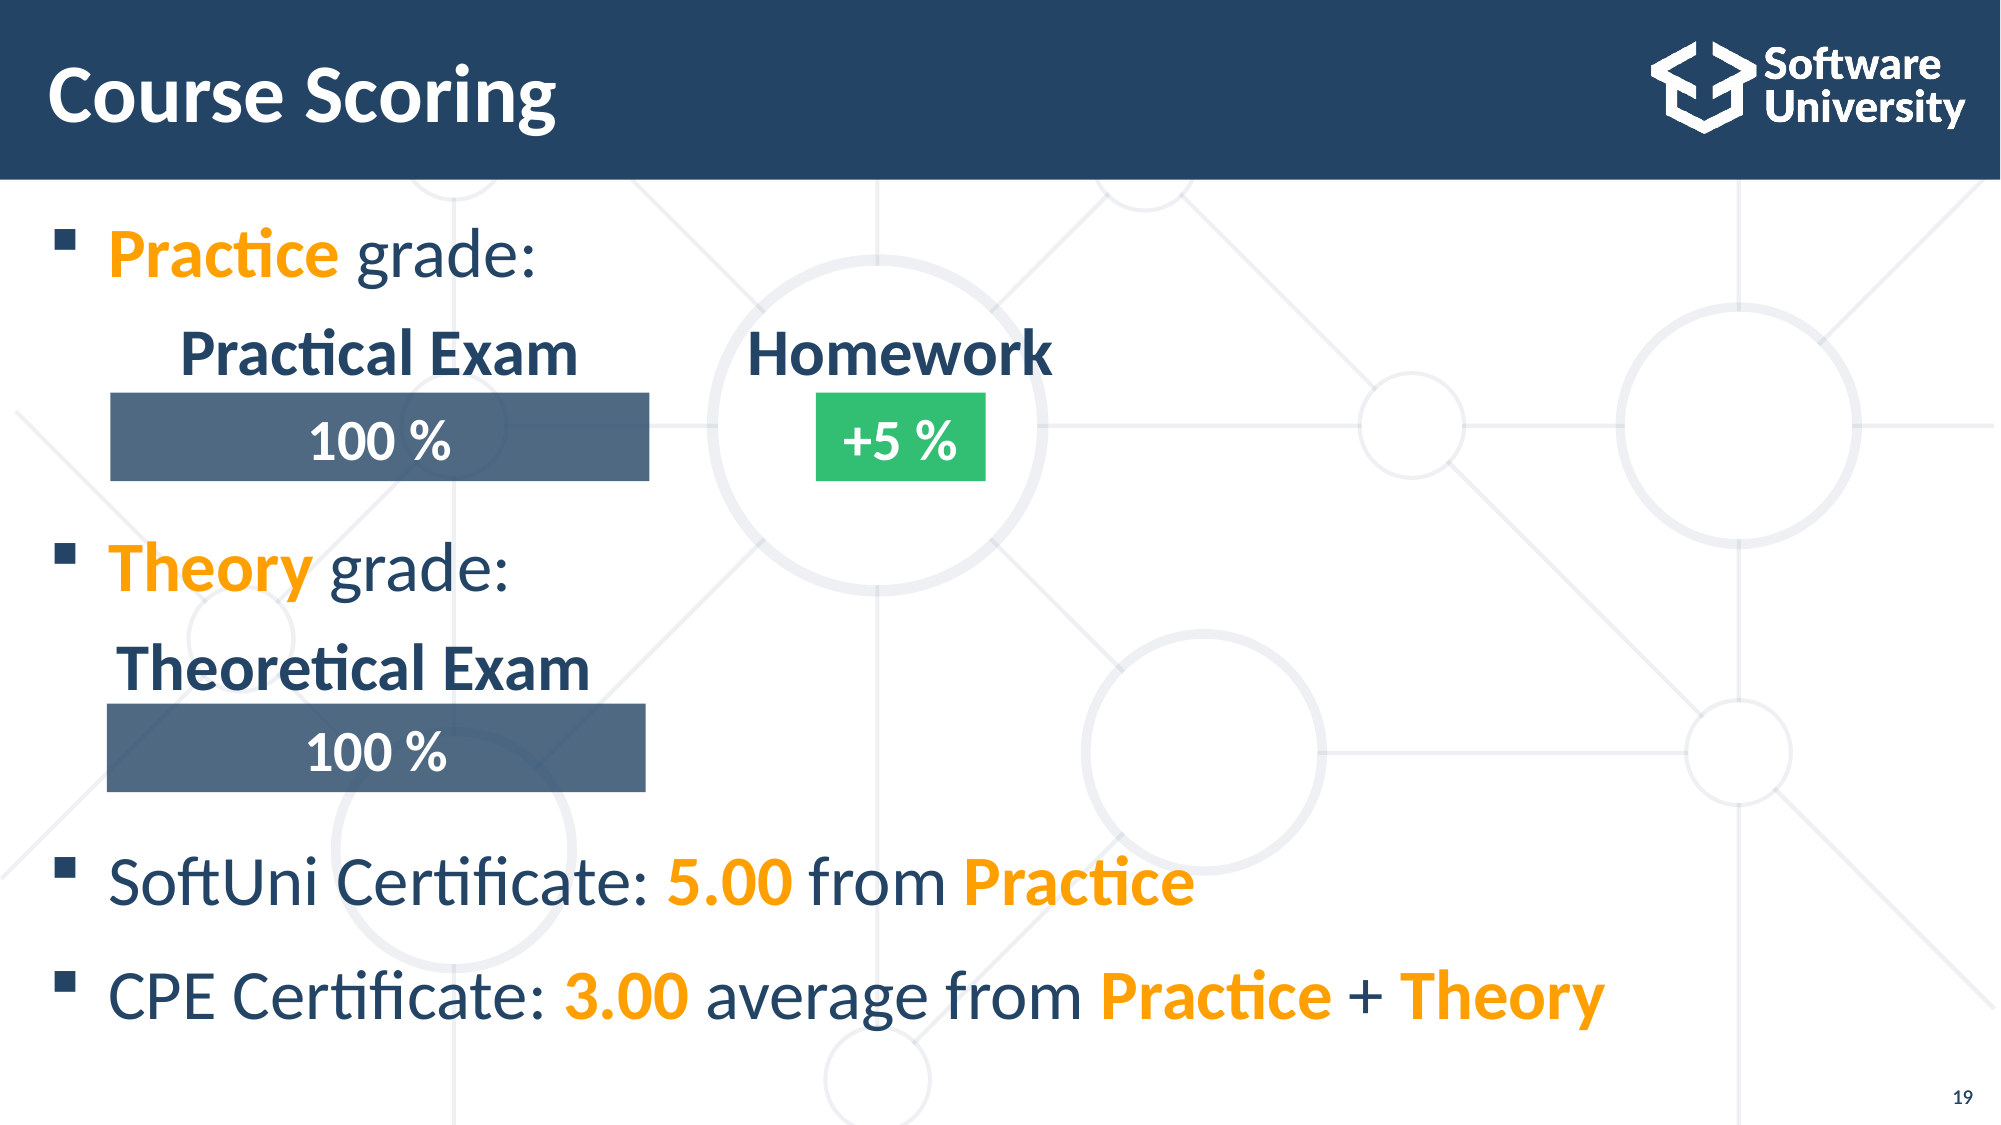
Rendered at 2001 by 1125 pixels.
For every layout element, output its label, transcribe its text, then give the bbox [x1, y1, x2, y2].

text_box 100 % [105, 711, 648, 794]
picture [1651, 41, 1966, 134]
text_box Practical Exam [91, 292, 612, 397]
text_box Theoretical Exam [0, 607, 709, 711]
text_box Homework [612, 292, 1189, 397]
text_box 100 % [108, 397, 651, 483]
text_box +5 % [814, 397, 988, 483]
title Course Scoring [31, 16, 1625, 162]
slide_number 19 [1927, 1067, 1989, 1117]
list Practice grade: Theory grade: SoftUni Certificate: 5.00 from Practice CPE Certificate: 3.00 average from Practice + Theory [31, 196, 1970, 1104]
